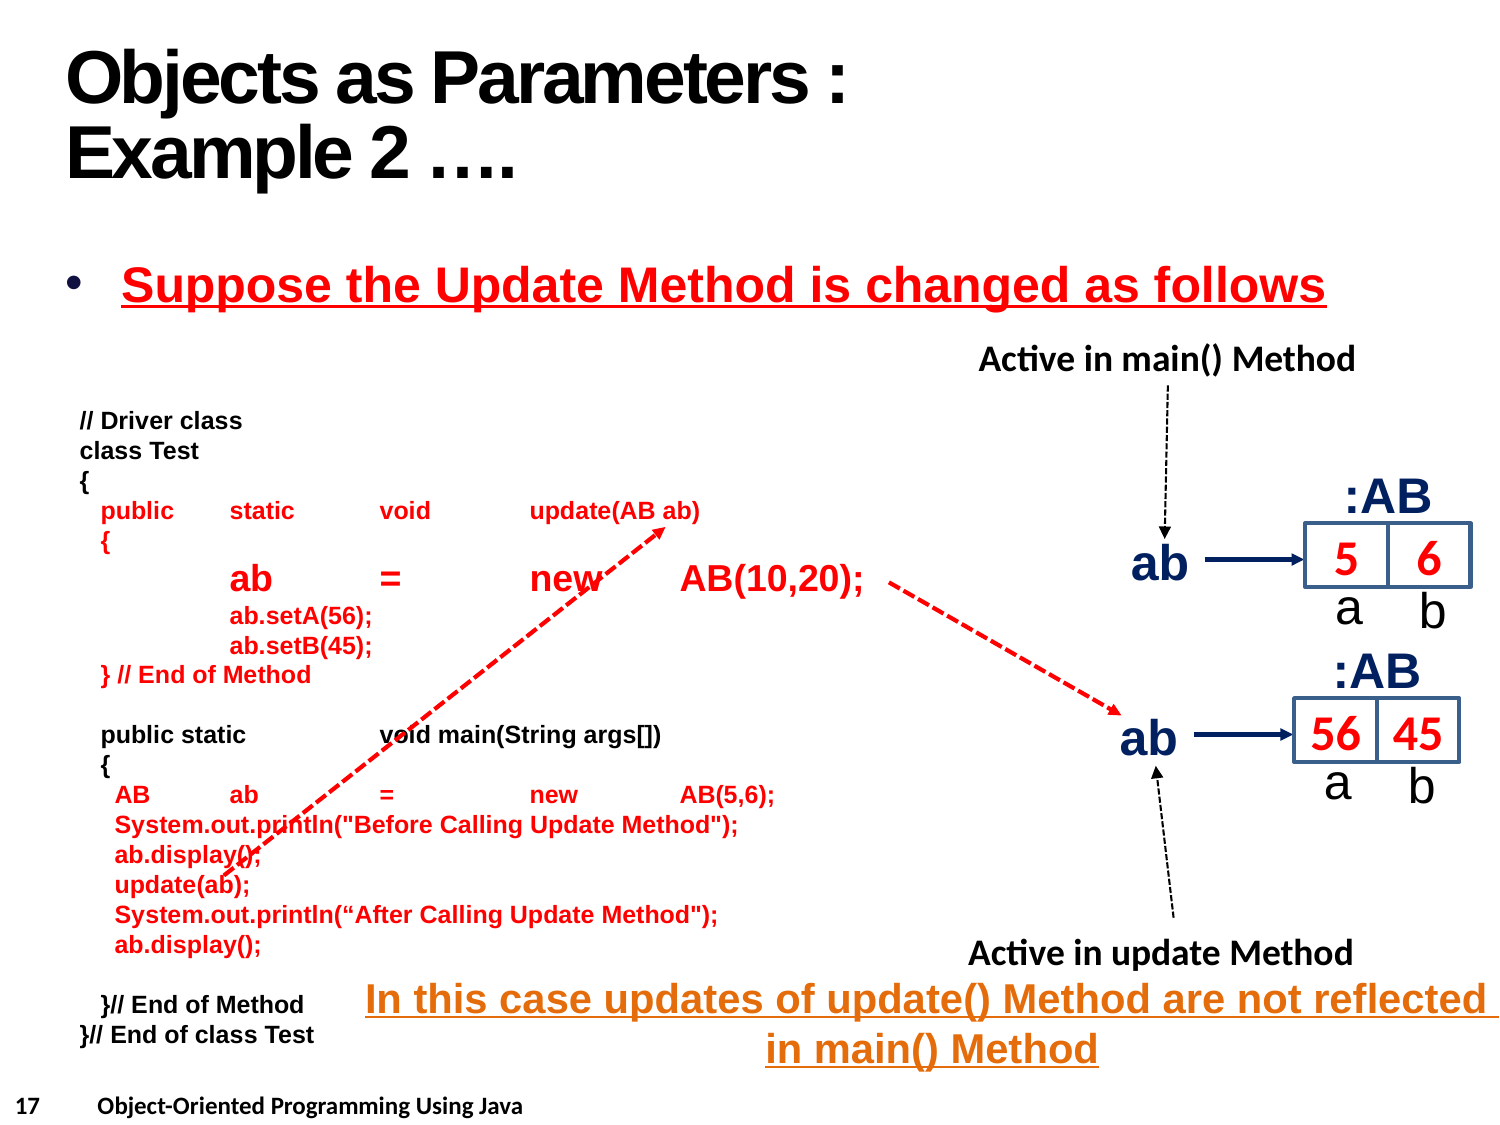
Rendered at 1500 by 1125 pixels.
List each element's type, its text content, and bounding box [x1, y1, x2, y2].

text_box // Driver class class Test { public static void update(AB ab) { ab = new AB(10,20); ab.setA(56); ab.setB(45); } // End of Method public static void main(String args[]) { AB ab = new AB(5,6); System.out.println("Before Calling Update Method"); ab.display(); update(ab); System.out.println(“After Calling Update Method"); ab.display(); }// End of Method }// End of class Test [64, 397, 904, 1056]
list Suppose the Update Method is changed as follows [50, 245, 1424, 362]
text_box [223, 526, 666, 876]
list Objects as Parameters : Example 2 …. [50, 24, 1088, 213]
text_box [1164, 385, 1169, 540]
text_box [1115, 455, 1471, 648]
text_box Active in main() Method [963, 326, 1372, 386]
text_box In this case updates of update() Method are not reflected in main() Method [350, 964, 1500, 1079]
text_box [888, 582, 1122, 716]
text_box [1104, 630, 1460, 823]
text_box Active in update Method [953, 921, 1370, 964]
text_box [1155, 832, 1174, 918]
